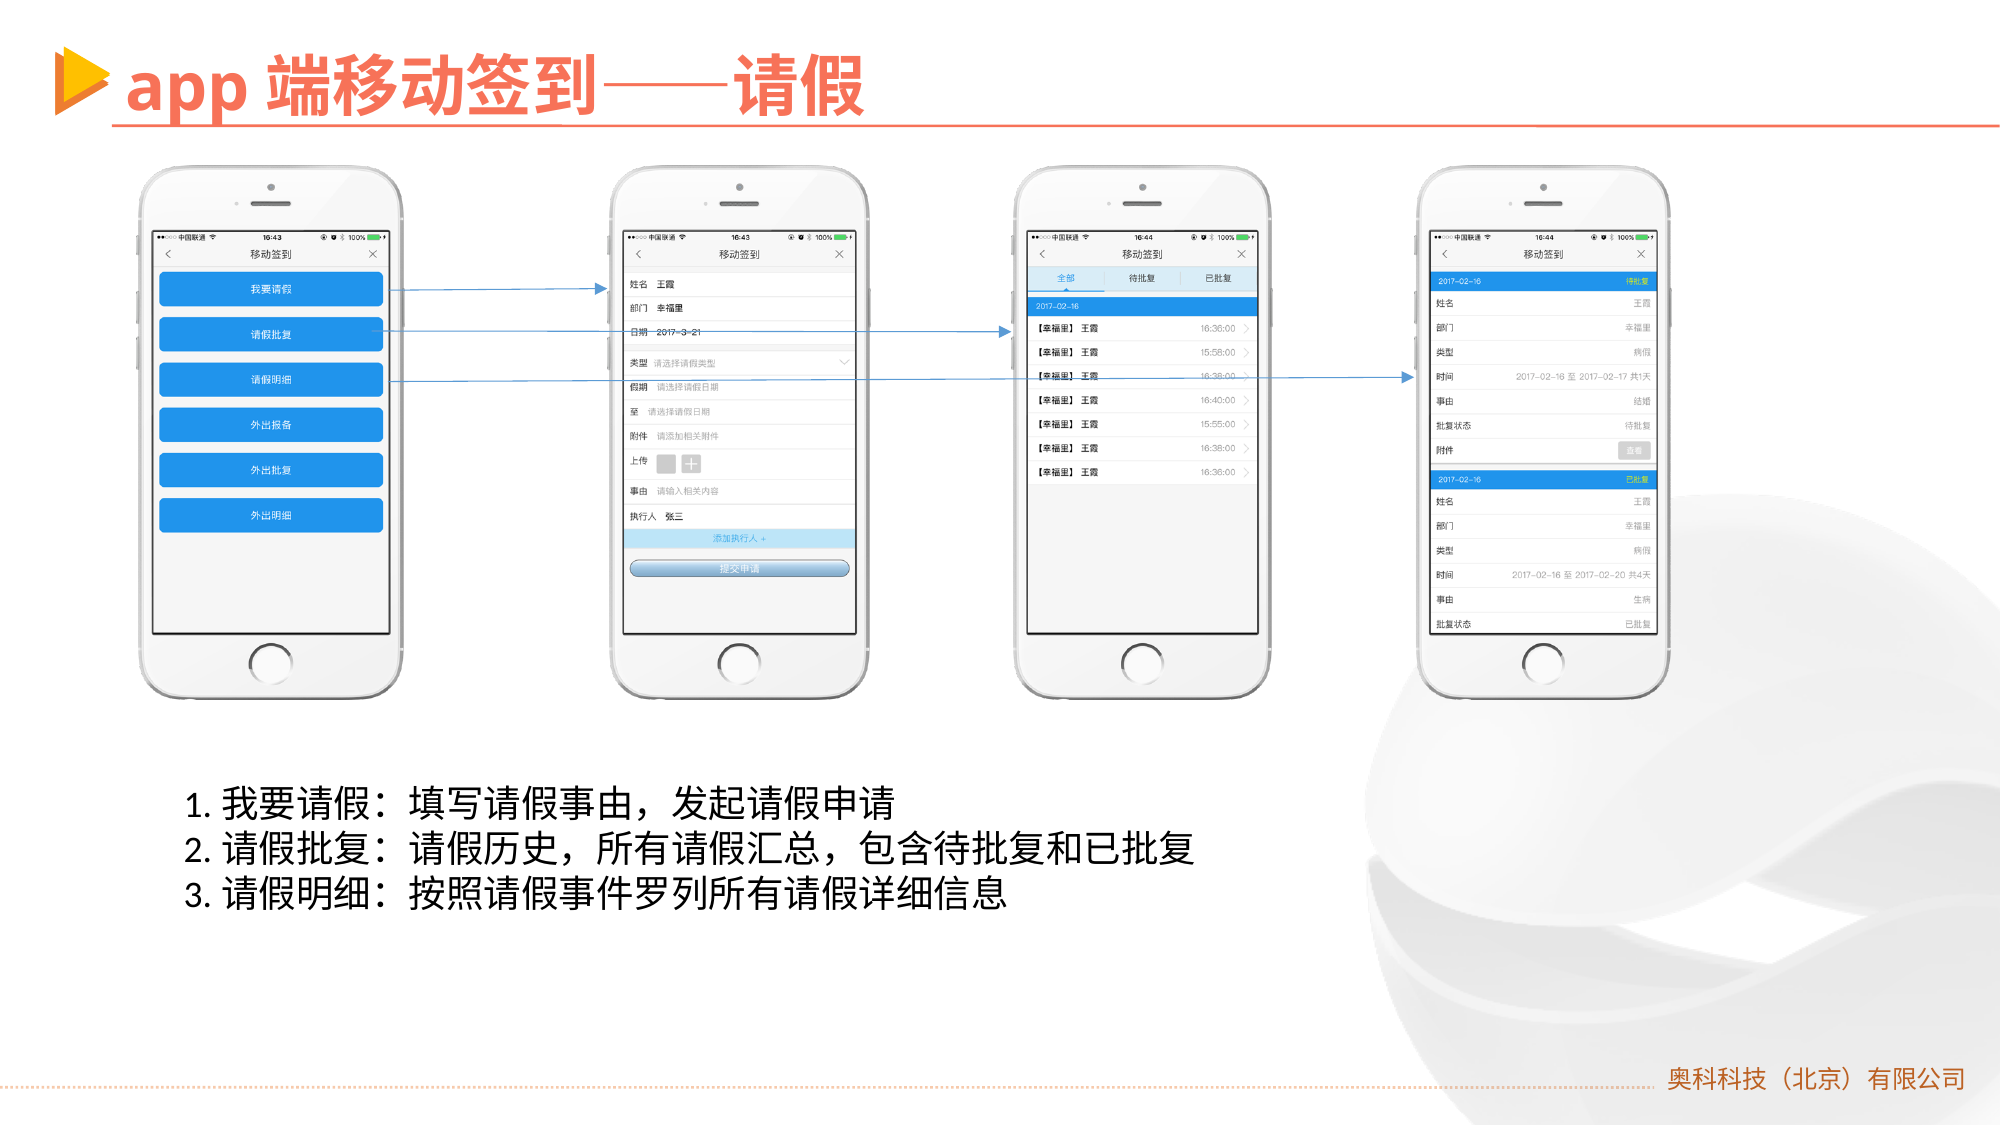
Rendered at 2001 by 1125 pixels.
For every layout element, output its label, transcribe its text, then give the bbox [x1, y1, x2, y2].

text_box app端移动签到——请假 [110, 35, 1196, 131]
picture [1011, 382, 1273, 700]
picture [607, 332, 871, 377]
picture [136, 165, 405, 700]
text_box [387, 377, 1415, 382]
picture [607, 382, 871, 700]
text_box 1.我要请假：填写请假事由，发起请假申请 2.请假批复：请假历史，所有请假汇总，包含待批复和已批复 3.请假明细：按照请假事件罗列所有请假详细信息 [168, 772, 1211, 923]
picture [1011, 165, 1273, 377]
picture [1324, 165, 2000, 1125]
picture [607, 165, 871, 331]
